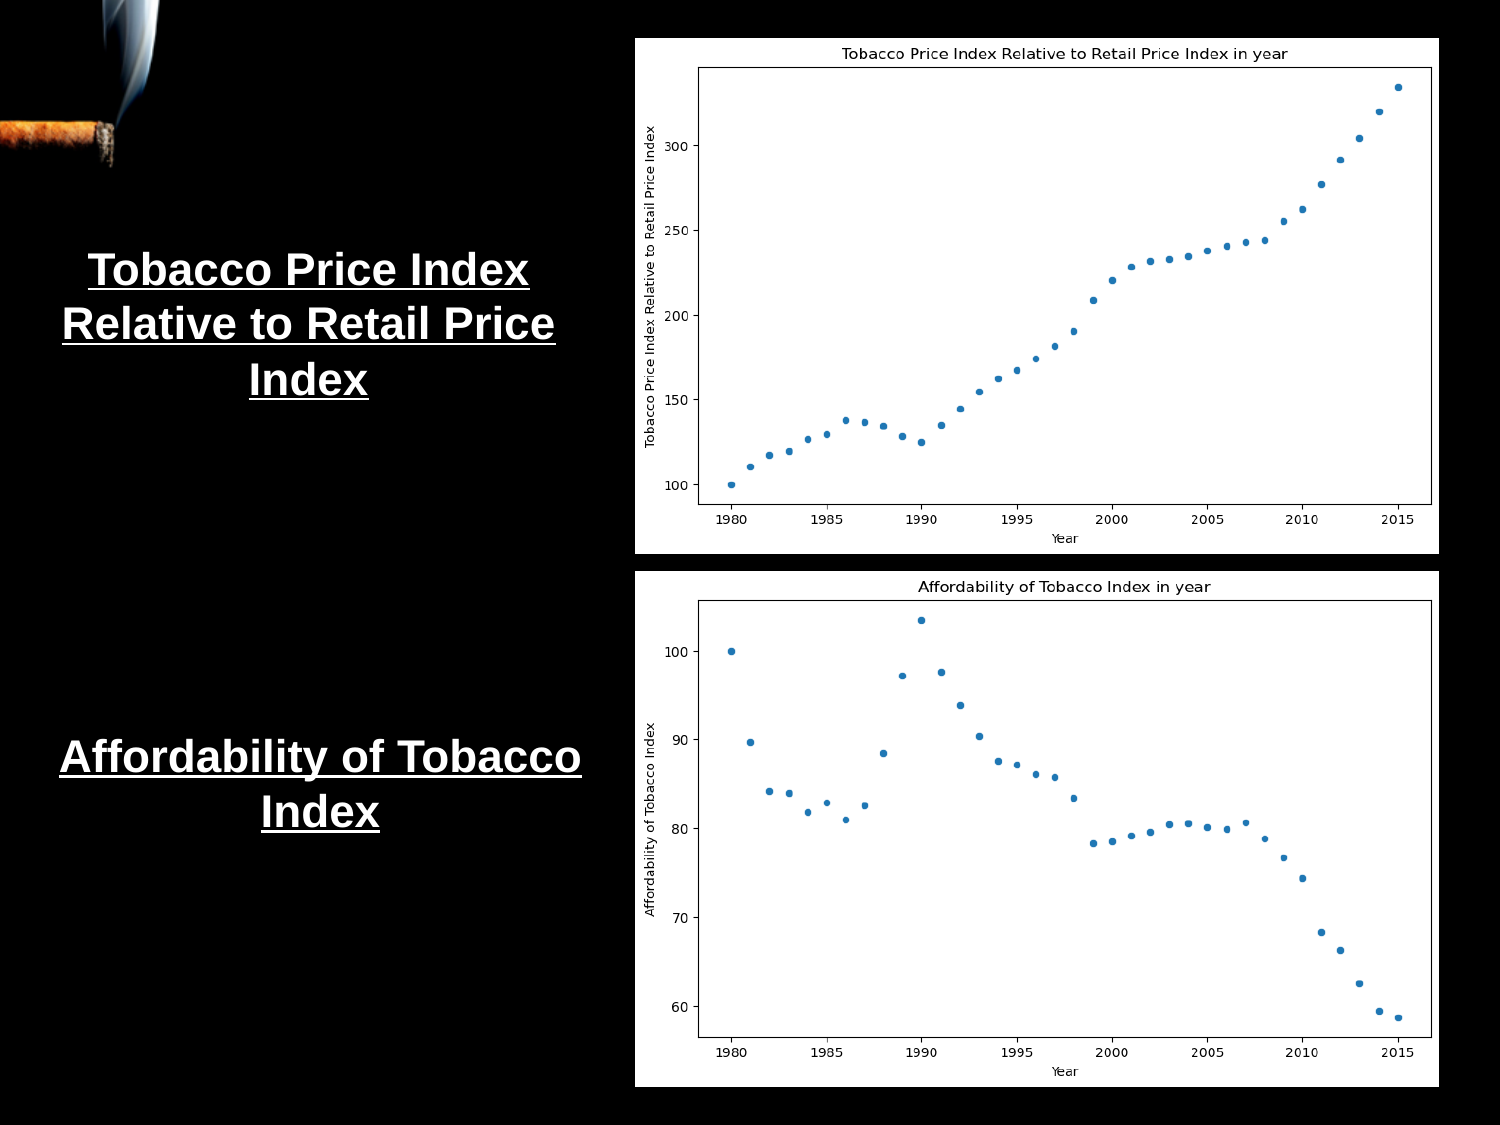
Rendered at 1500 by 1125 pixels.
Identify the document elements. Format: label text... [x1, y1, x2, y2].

text_box Affordability of Tobacco Index [41, 719, 600, 845]
text_box Tobacco Price Index Relative to Retail Price Index [17, 231, 600, 412]
picture [0, 0, 1500, 1125]
